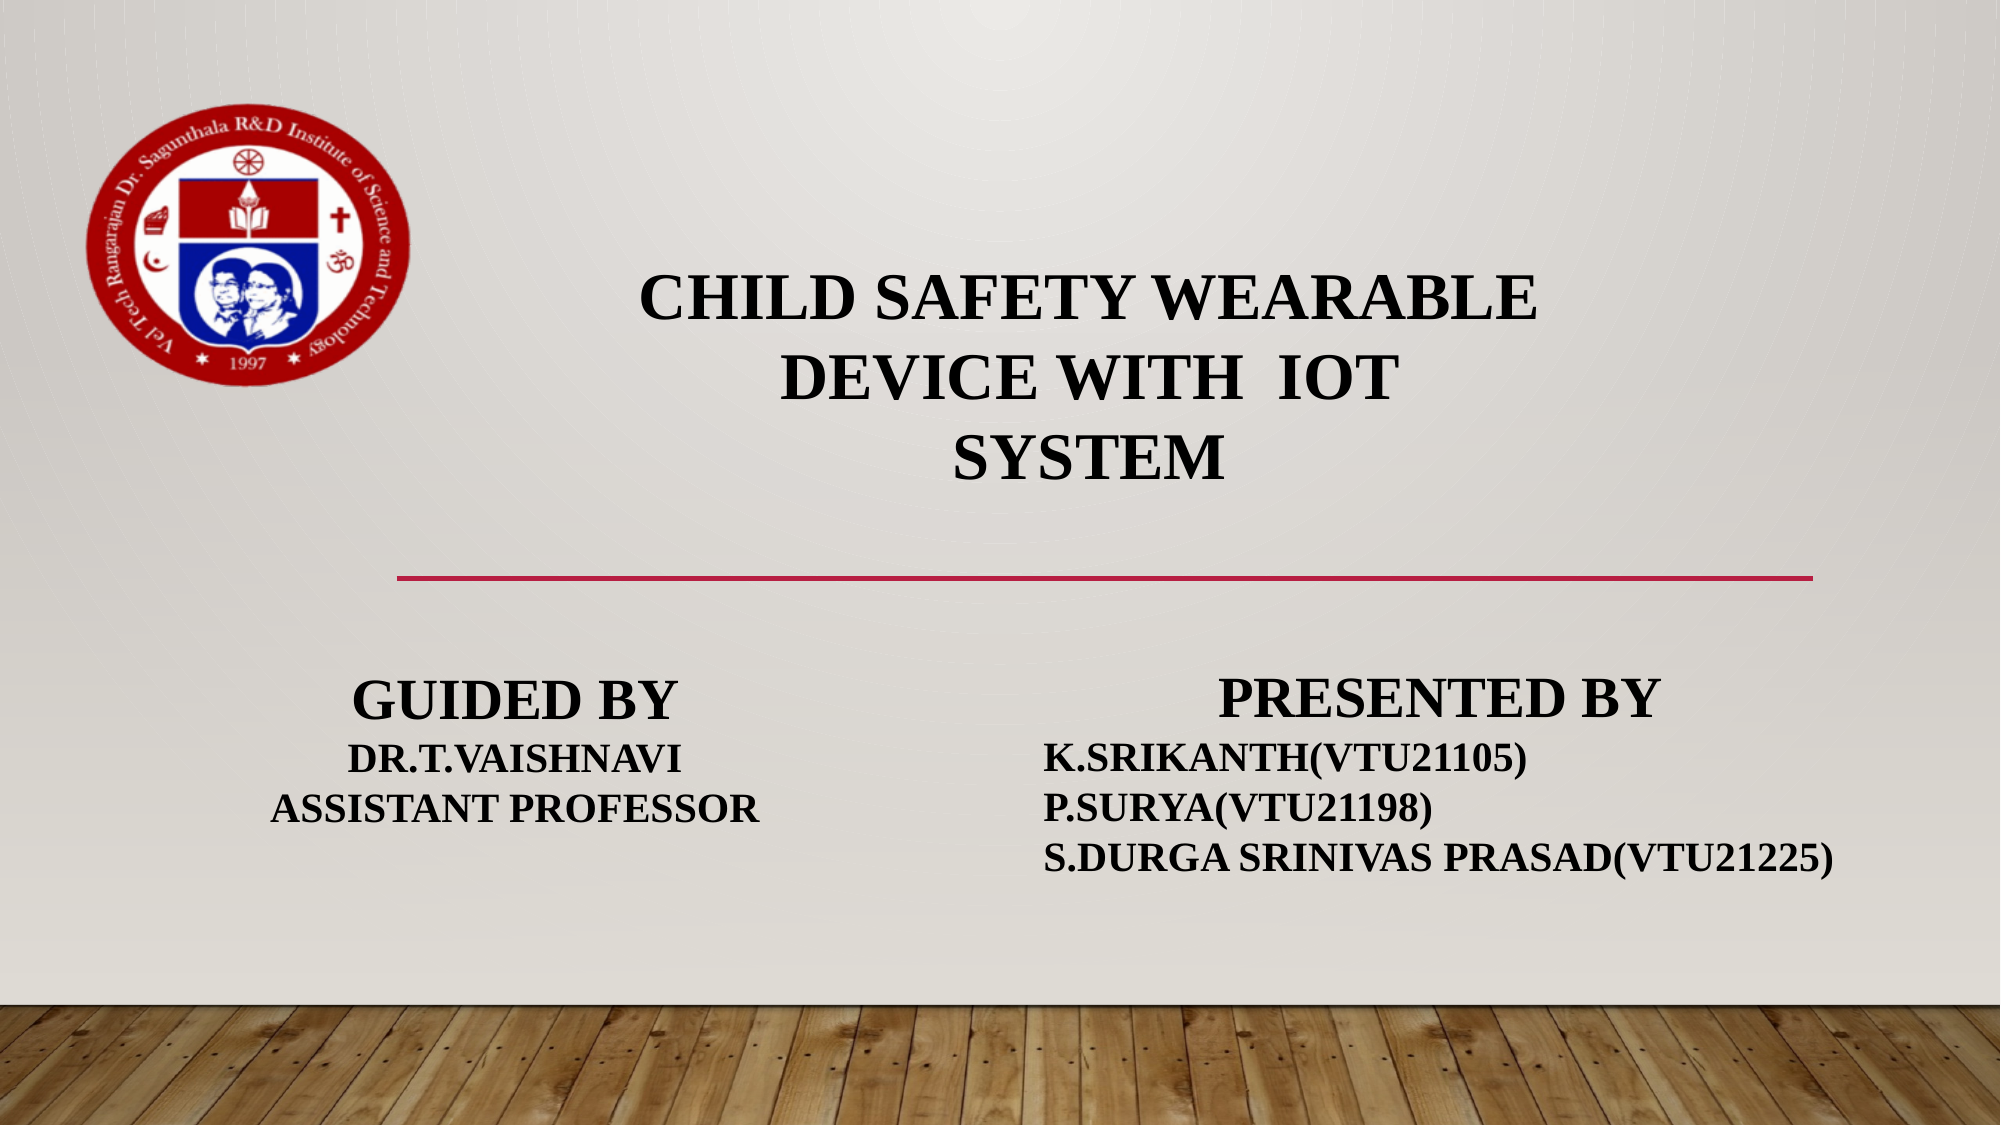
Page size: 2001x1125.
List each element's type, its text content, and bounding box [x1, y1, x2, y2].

picture [0, 1005, 2000, 1125]
picture [84, 103, 412, 388]
text_box CHILD SAFETY WEARABLE DEVICE WITH IOT SYSTEM [621, 245, 1559, 500]
text_box GUIDED BY DR.T.VAISHNAVI ASSISTANT PROFESSOR [243, 653, 787, 839]
text_box PRESENTED BY K.SRIKANTH(VTU21105) P.SURYA(VTU21198) S.DURGA SRINIVAS PRASAD(VTU21225) [1028, 651, 1852, 887]
